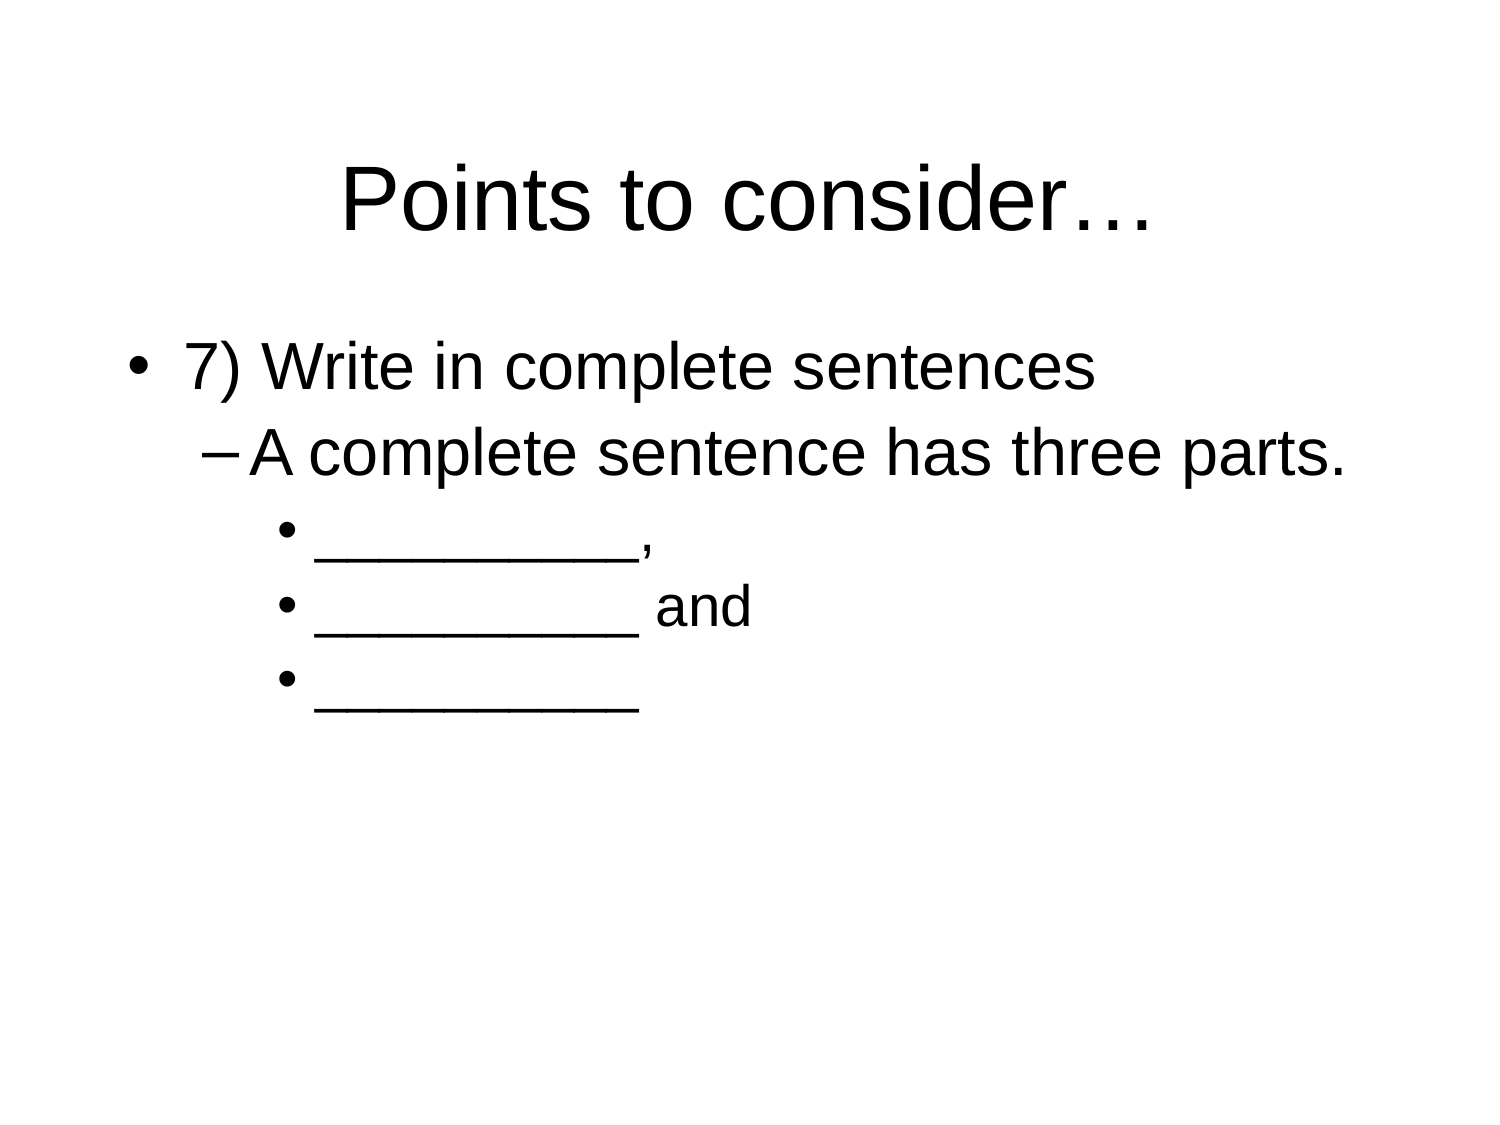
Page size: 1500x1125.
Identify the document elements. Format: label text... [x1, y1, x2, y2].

list 7) Write in complete sentences A complete sentence has three parts. __________, __________ and __________ [112, 324, 1388, 1000]
title Points to consider… [112, 99, 1388, 288]
